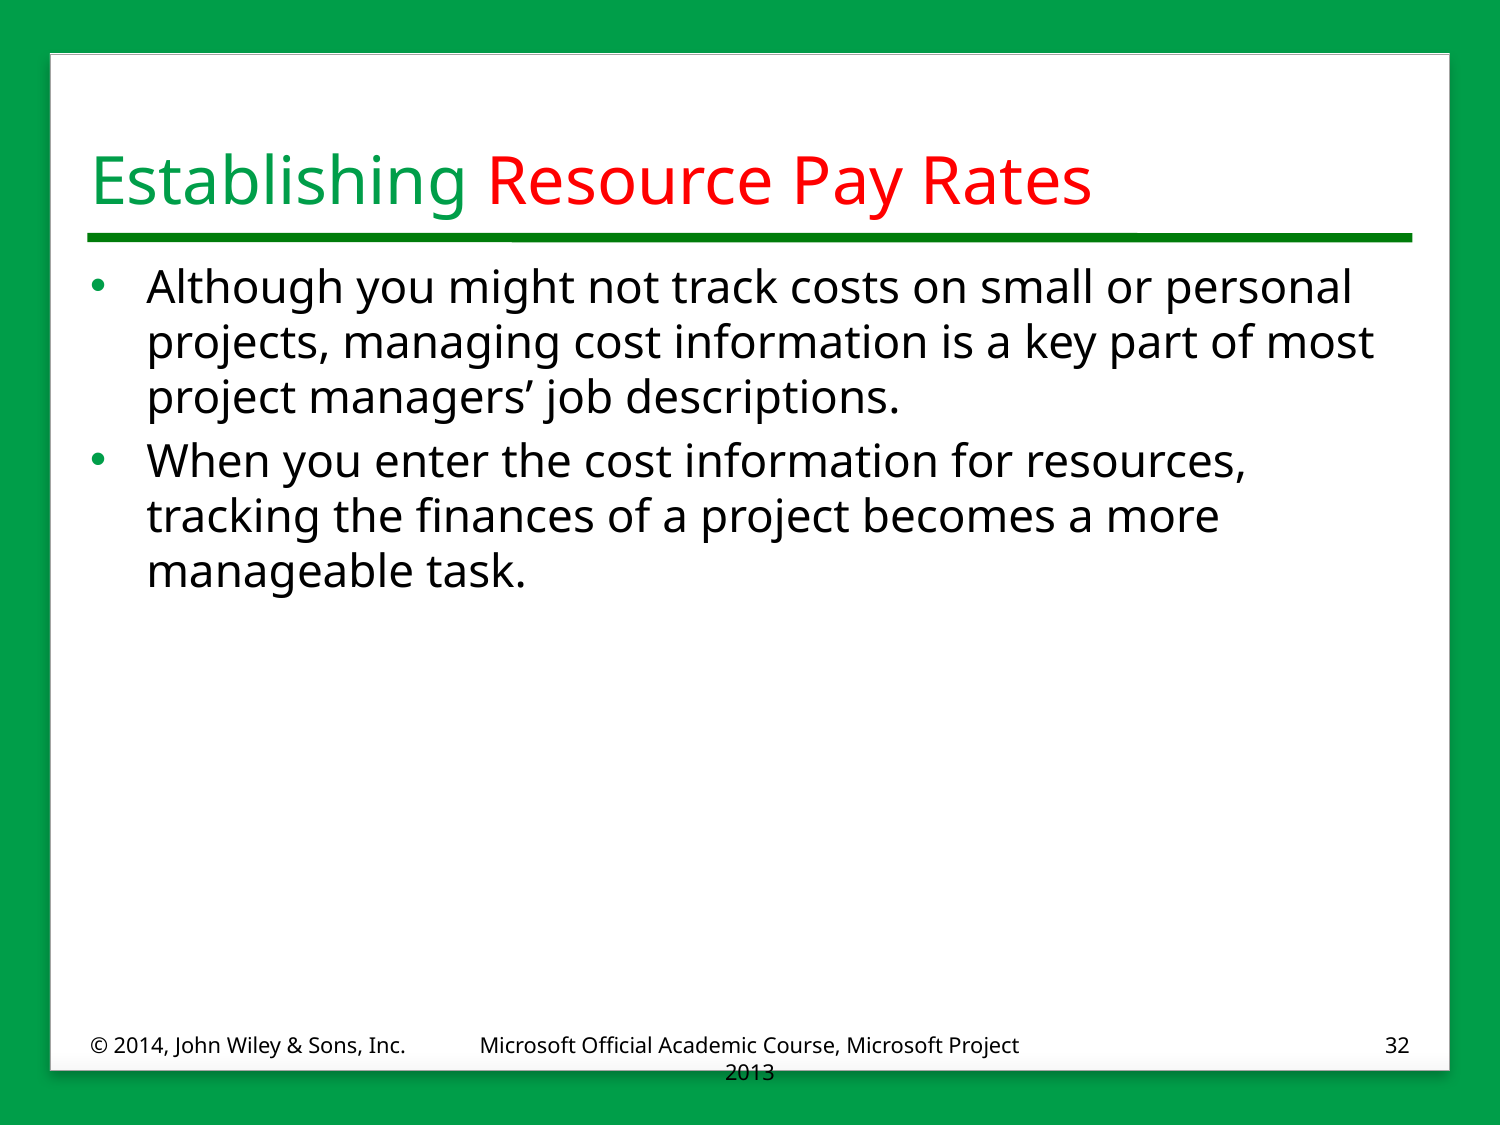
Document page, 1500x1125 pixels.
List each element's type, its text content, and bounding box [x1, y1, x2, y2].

title Establishing Resource Pay Rates [74, 74, 1426, 226]
slide_number © 2014, John Wiley & Sons, Inc. [74, 1024, 426, 1103]
list Although you might not track costs on small or personal projects, managing cost information is a key part of most project managers’ job descriptions. When you enter the cost information for resources, tracking the finances of a project becomes a more manageable task. [75, 249, 1425, 1063]
footer Microsoft Official Academic Course, Microsoft Project 2013 [449, 1024, 1051, 1103]
slide_number 32 [1074, 1024, 1426, 1103]
